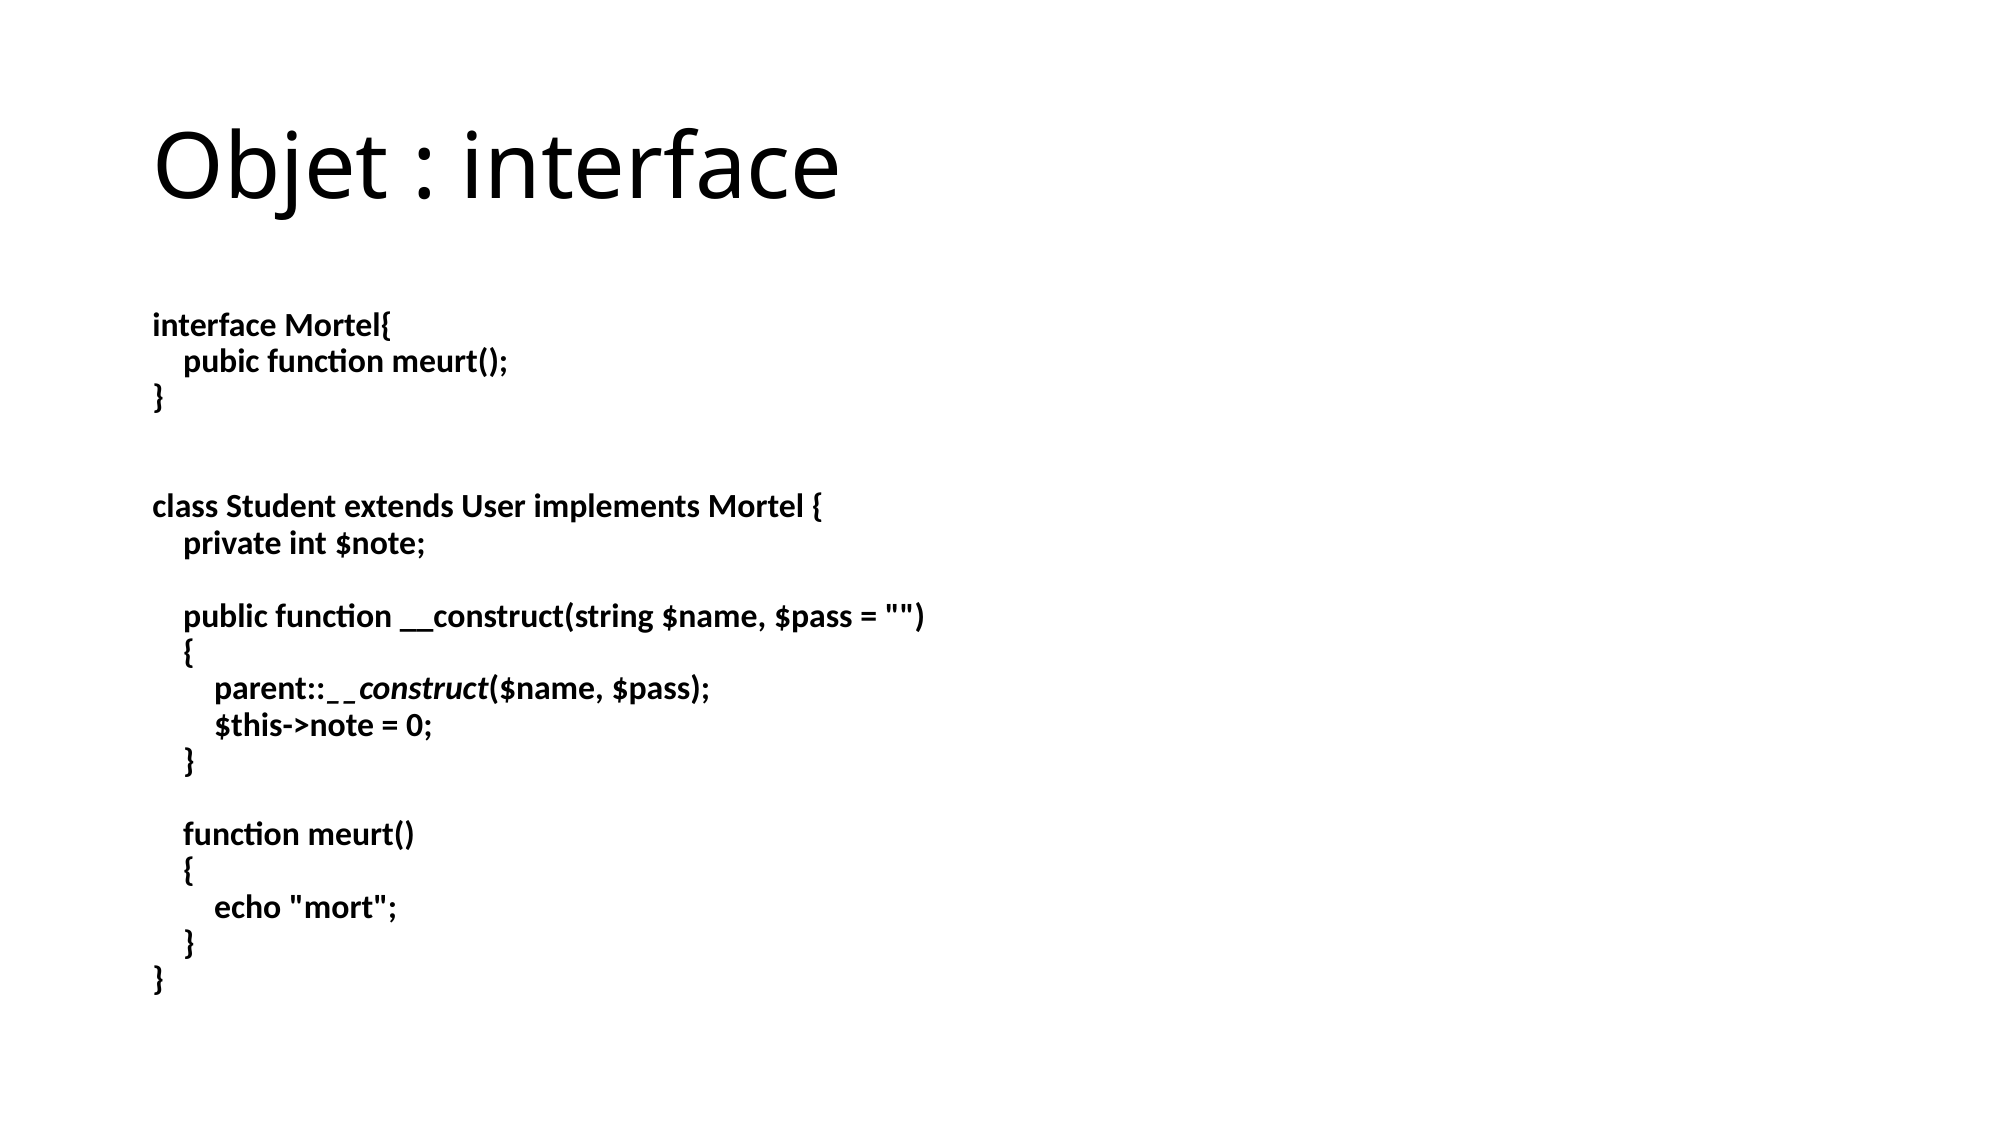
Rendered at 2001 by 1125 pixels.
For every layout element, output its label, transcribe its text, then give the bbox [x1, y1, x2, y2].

list interface Mortel{ pubic function meurt(); } class Student extends User implements Mortel { private int $note; public function __construct(string $name, $pass = "") { parent::__construct($name, $pass); $this->note = 0; } function meurt() { echo "mort"; } } [137, 299, 1863, 1014]
title Objet : interface [137, 59, 1863, 278]
